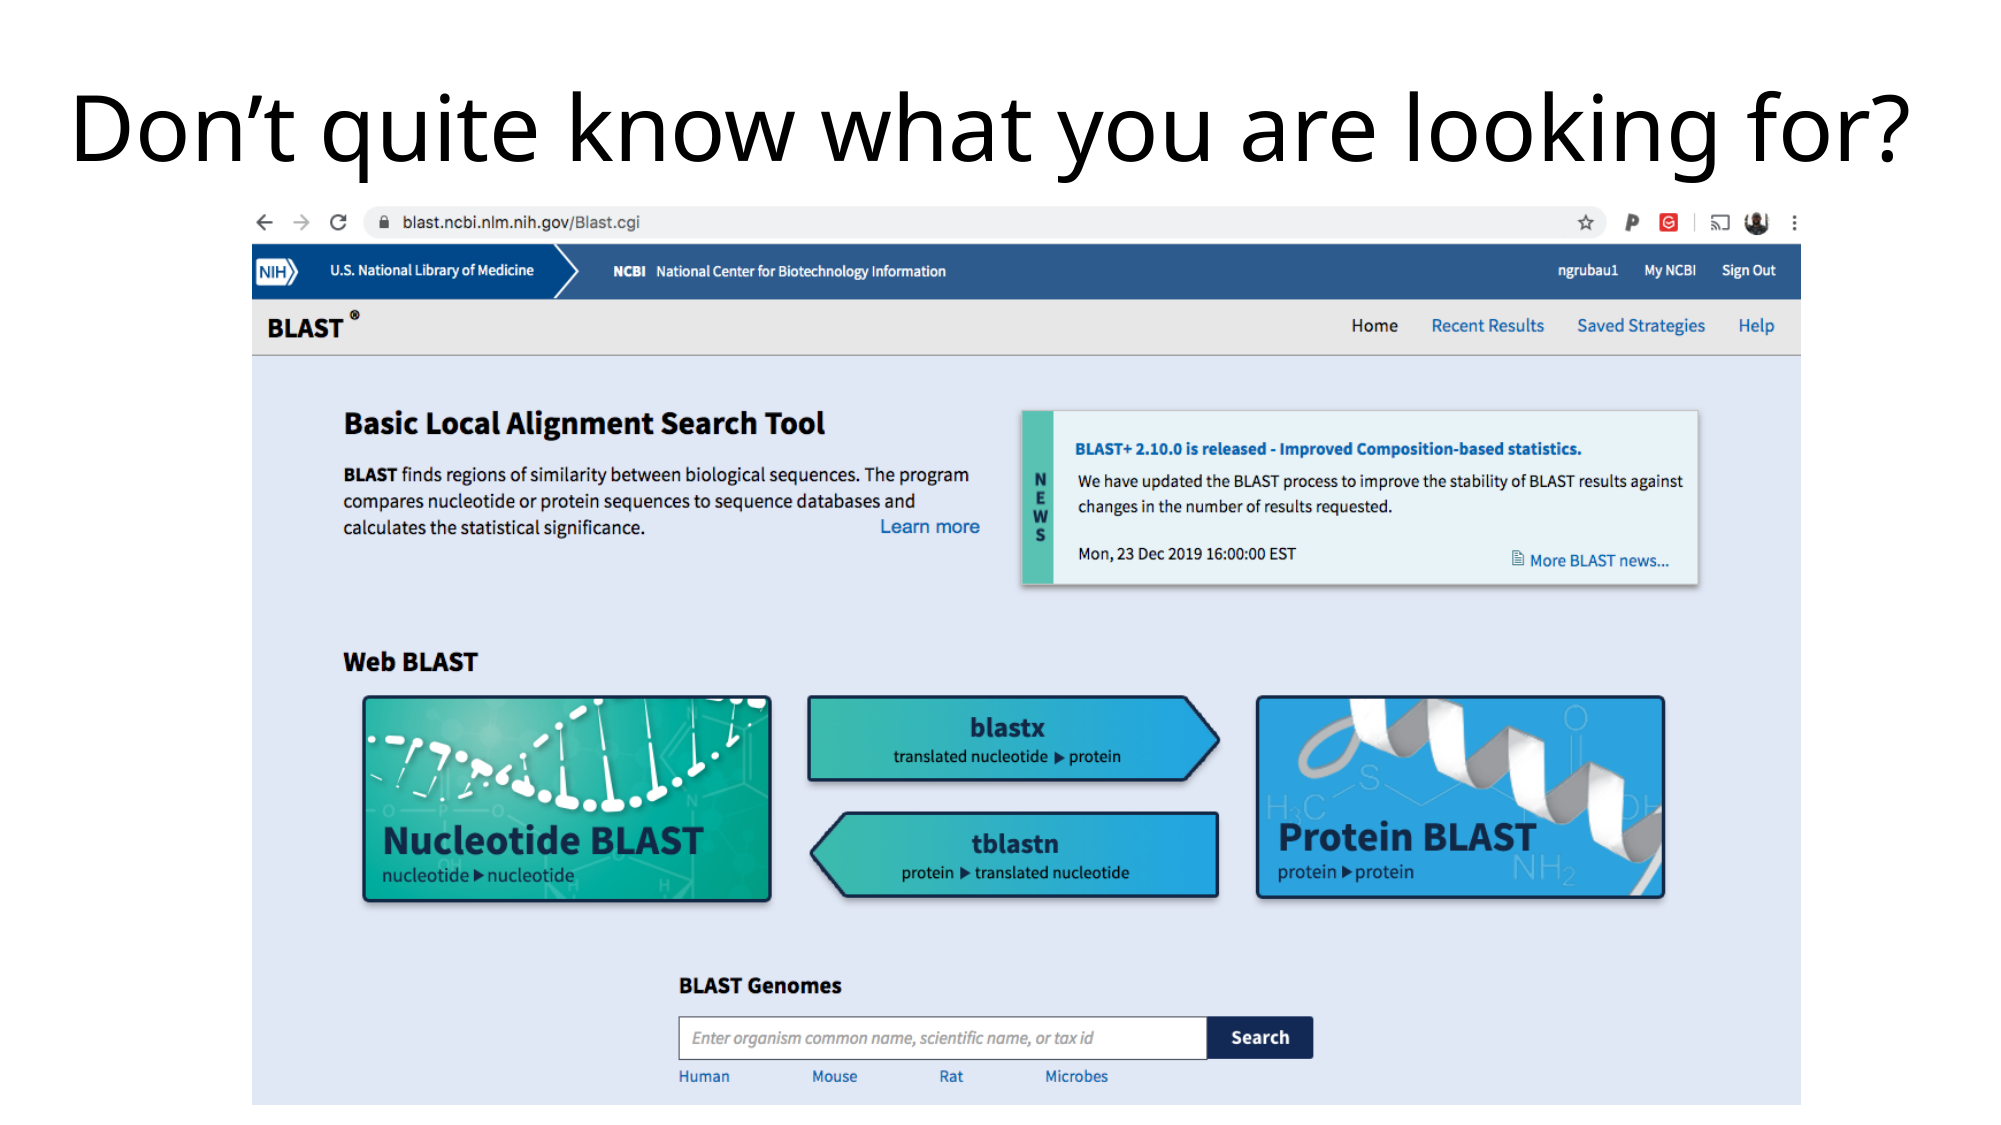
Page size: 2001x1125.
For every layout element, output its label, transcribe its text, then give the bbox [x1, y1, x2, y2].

title Don’t quite know what you are looking for? [53, 59, 1948, 205]
picture [252, 204, 1801, 1105]
